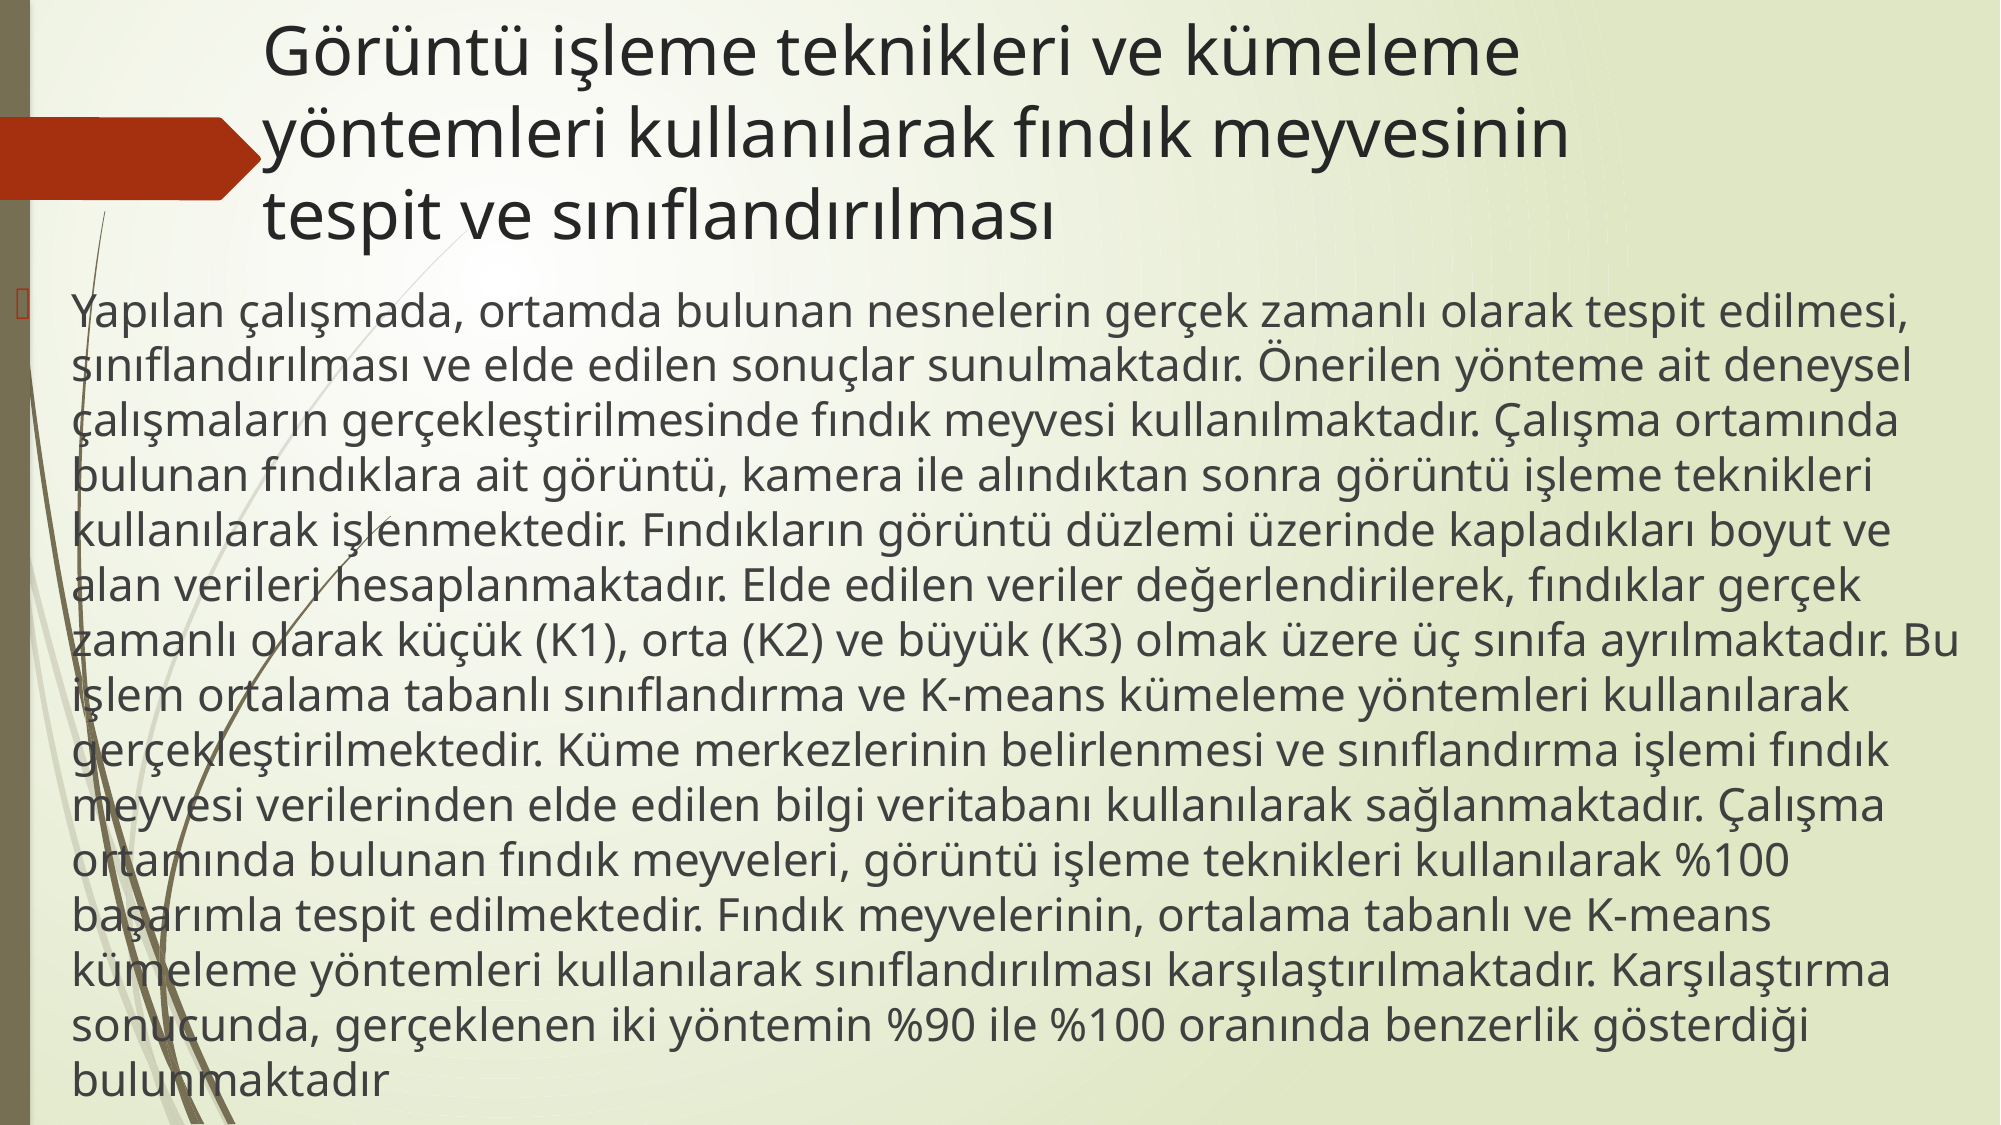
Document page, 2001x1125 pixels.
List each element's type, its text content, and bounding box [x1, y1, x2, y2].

list Yapılan çalışmada, ortamda bulunan nesnelerin gerçek zamanlı olarak tespit edilmesi, sınıflandırılması ve elde edilen sonuçlar sunulmaktadır. Önerilen yönteme ait deneysel çalışmaların gerçekleştirilmesinde fındık meyvesi kullanılmaktadır. Çalışma ortamında bulunan fındıklara ait görüntü, kamera ile alındıktan sonra görüntü işleme teknikleri kullanılarak işlenmektedir. Fındıkların görüntü düzlemi üzerinde kapladıkları boyut ve alan verileri hesaplanmaktadır. Elde edilen veriler değerlendirilerek, fındıklar gerçek zamanlı olarak küçük (K1), orta (K2) ve büyük (K3) olmak üzere üç sınıfa ayrılmaktadır. Bu işlem ortalama tabanlı sınıflandırma ve K-means kümeleme yöntemleri kullanılarak gerçekleştirilmektedir. Küme merkezlerinin belirlenmesi ve sınıflandırma işlemi fındık meyvesi verilerinden elde edilen bilgi veritabanı kullanılarak sağlanmaktadır. Çalışma ortamında bulunan fındık meyveleri, görüntü işleme teknikleri kullanılarak %100 başarımla tespit edilmektedir. Fındık meyvelerinin, ortalama tabanlı ve K-means kümeleme yöntemleri kullanılarak sınıflandırılması karşılaştırılmaktadır. Karşılaştırma sonucunda, gerçeklenen iki yöntemin %90 ile %100 oranında benzerlik gösterdiği bulunmaktadır [0, 273, 2000, 1125]
title Görüntü işleme teknikleri ve kümeleme yöntemleri kullanılarak fındık meyvesinin tespit ve sınıflandırılması [247, 0, 1681, 263]
